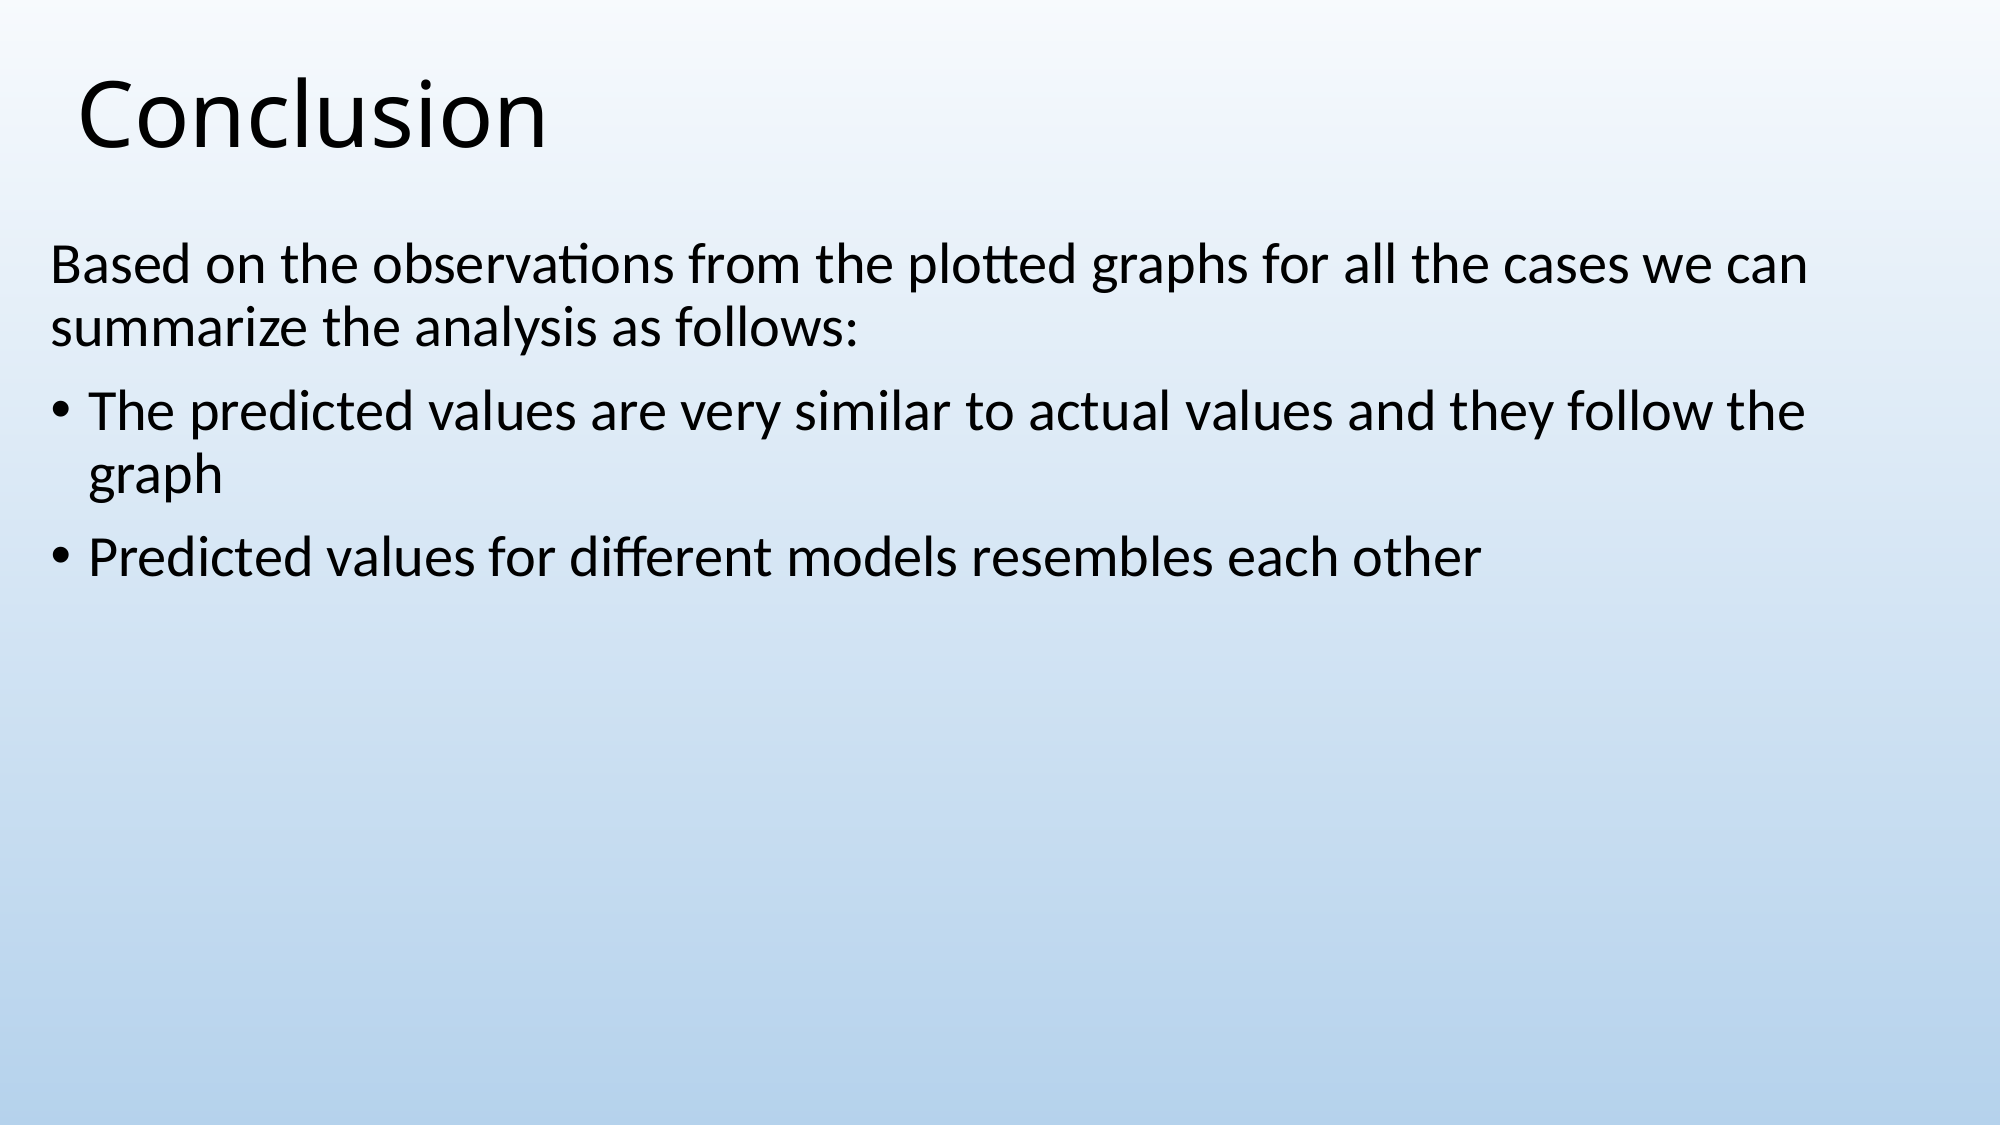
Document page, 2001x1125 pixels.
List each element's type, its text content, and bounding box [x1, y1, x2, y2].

list Based on the observations from the plotted graphs for all the cases we can summarize the analysis as follows: The predicted values are very similar to actual values and they follow the graph Predicted values for different models resembles each other [35, 226, 1936, 1031]
title Conclusion [61, 8, 1787, 226]
